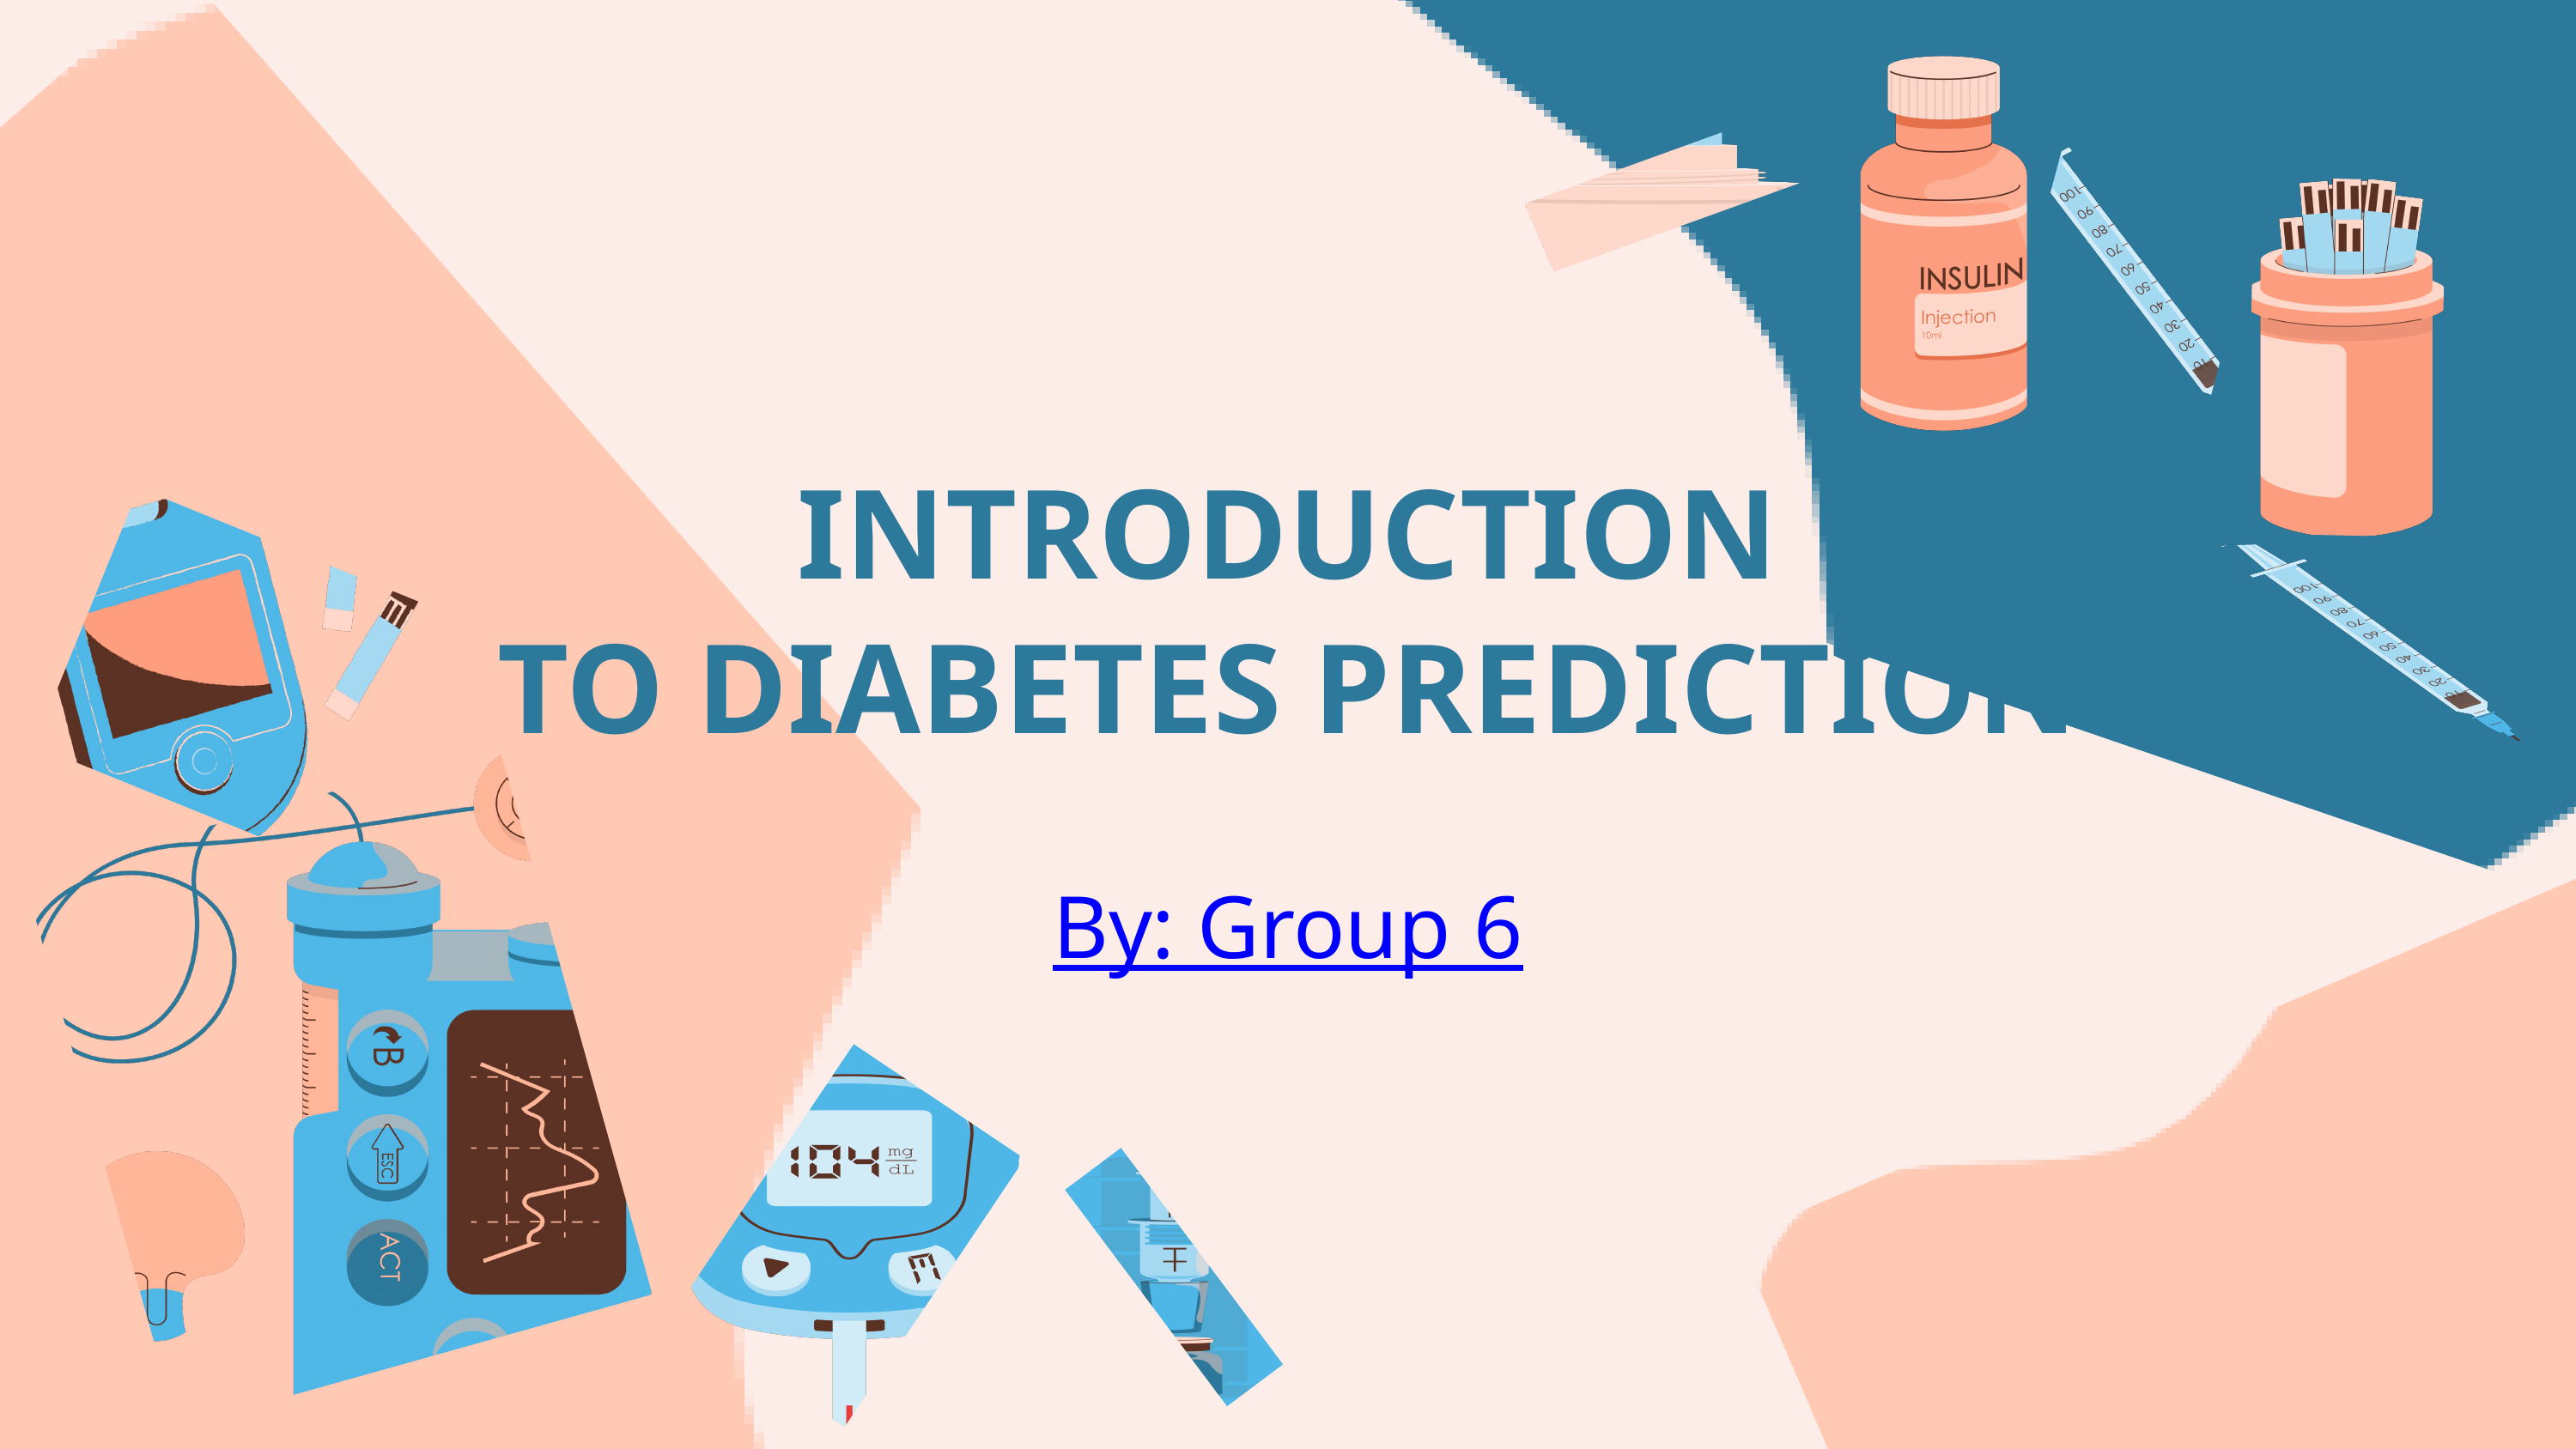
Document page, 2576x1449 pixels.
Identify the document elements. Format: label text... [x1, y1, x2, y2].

text_box [1224, 0, 2576, 890]
text_box [1065, 1148, 1284, 1407]
text_box [34, 488, 419, 822]
text_box By: Group 6 [483, 886, 2093, 990]
text_box [24, 745, 653, 1428]
text_box [1500, 103, 1828, 282]
text_box [2219, 533, 2537, 754]
text_box [1737, 878, 2576, 1449]
text_box INTRODUCTION TO DIABETES PREDICTION [343, 449, 2233, 758]
text_box [673, 1044, 1025, 1428]
text_box [1860, 56, 2027, 431]
text_box [0, 0, 1484, 1449]
text_box [2246, 177, 2446, 537]
text_box [1994, 106, 2274, 458]
